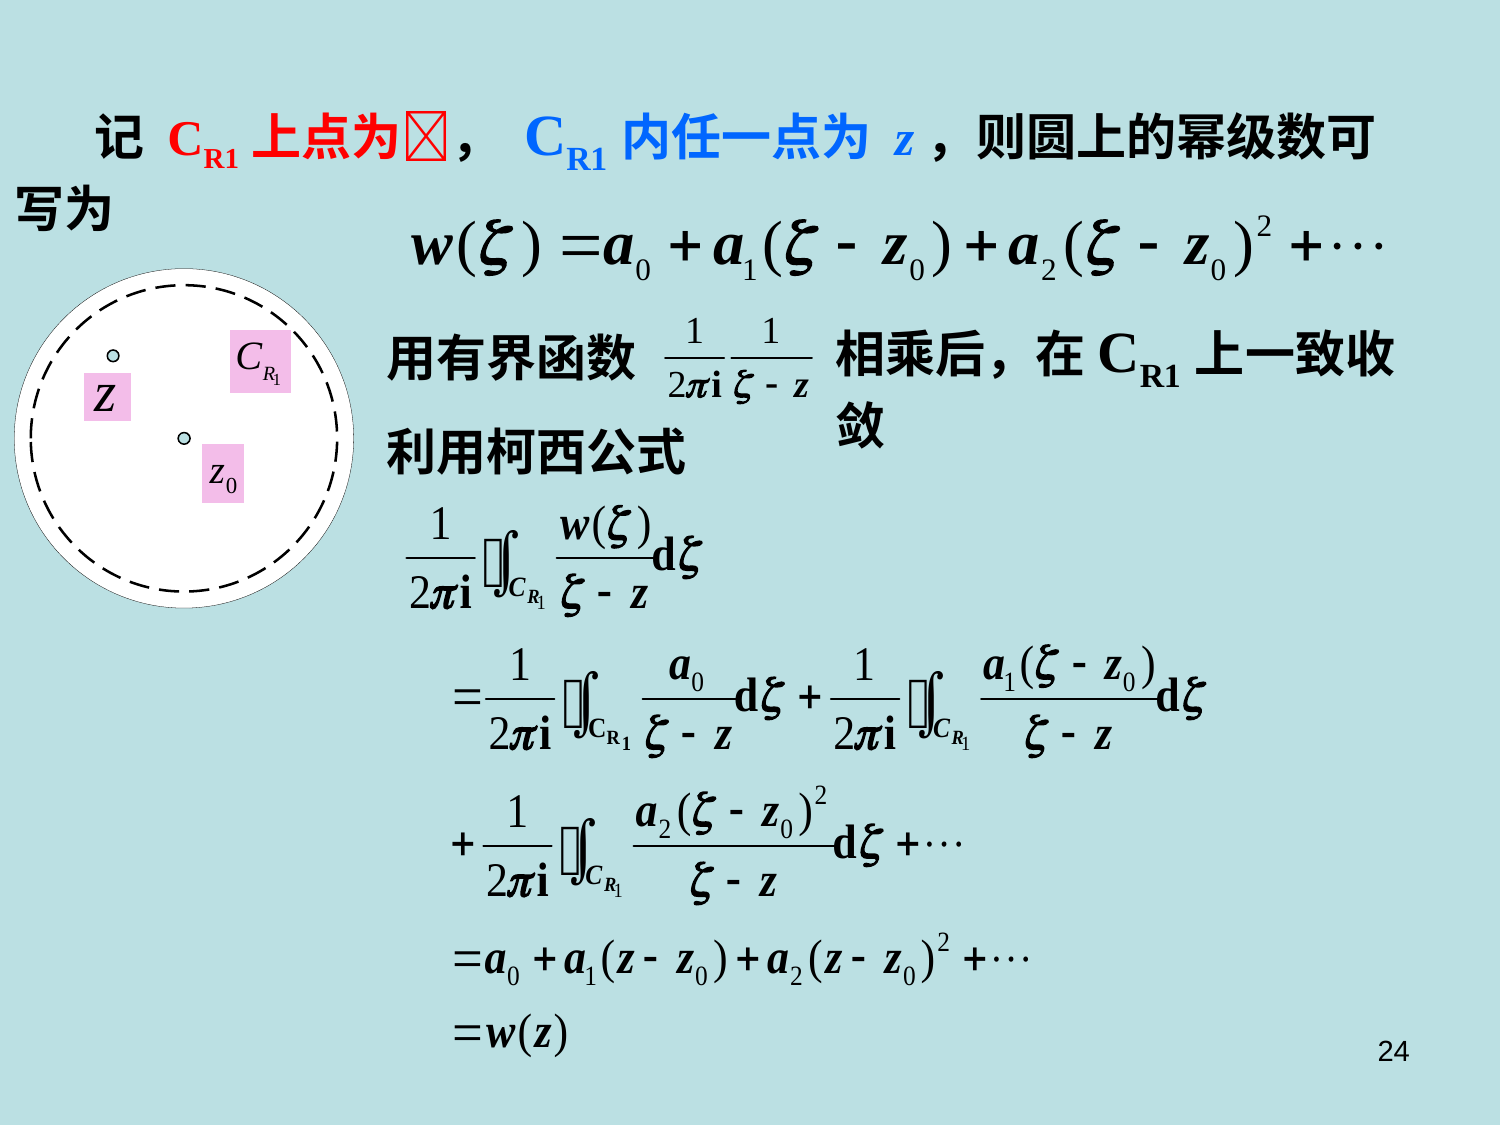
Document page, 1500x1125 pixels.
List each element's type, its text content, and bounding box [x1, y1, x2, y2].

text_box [372, 302, 1459, 489]
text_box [407, 208, 1391, 286]
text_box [397, 491, 1223, 1071]
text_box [201, 444, 245, 504]
slide_number 24 [1074, 1024, 1425, 1103]
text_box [83, 373, 132, 421]
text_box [12, 267, 356, 610]
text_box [230, 329, 291, 394]
text_box 记 CR1上点为， CR1内任一点为 z，则圆上的幂级数可写为 [0, 90, 1430, 245]
